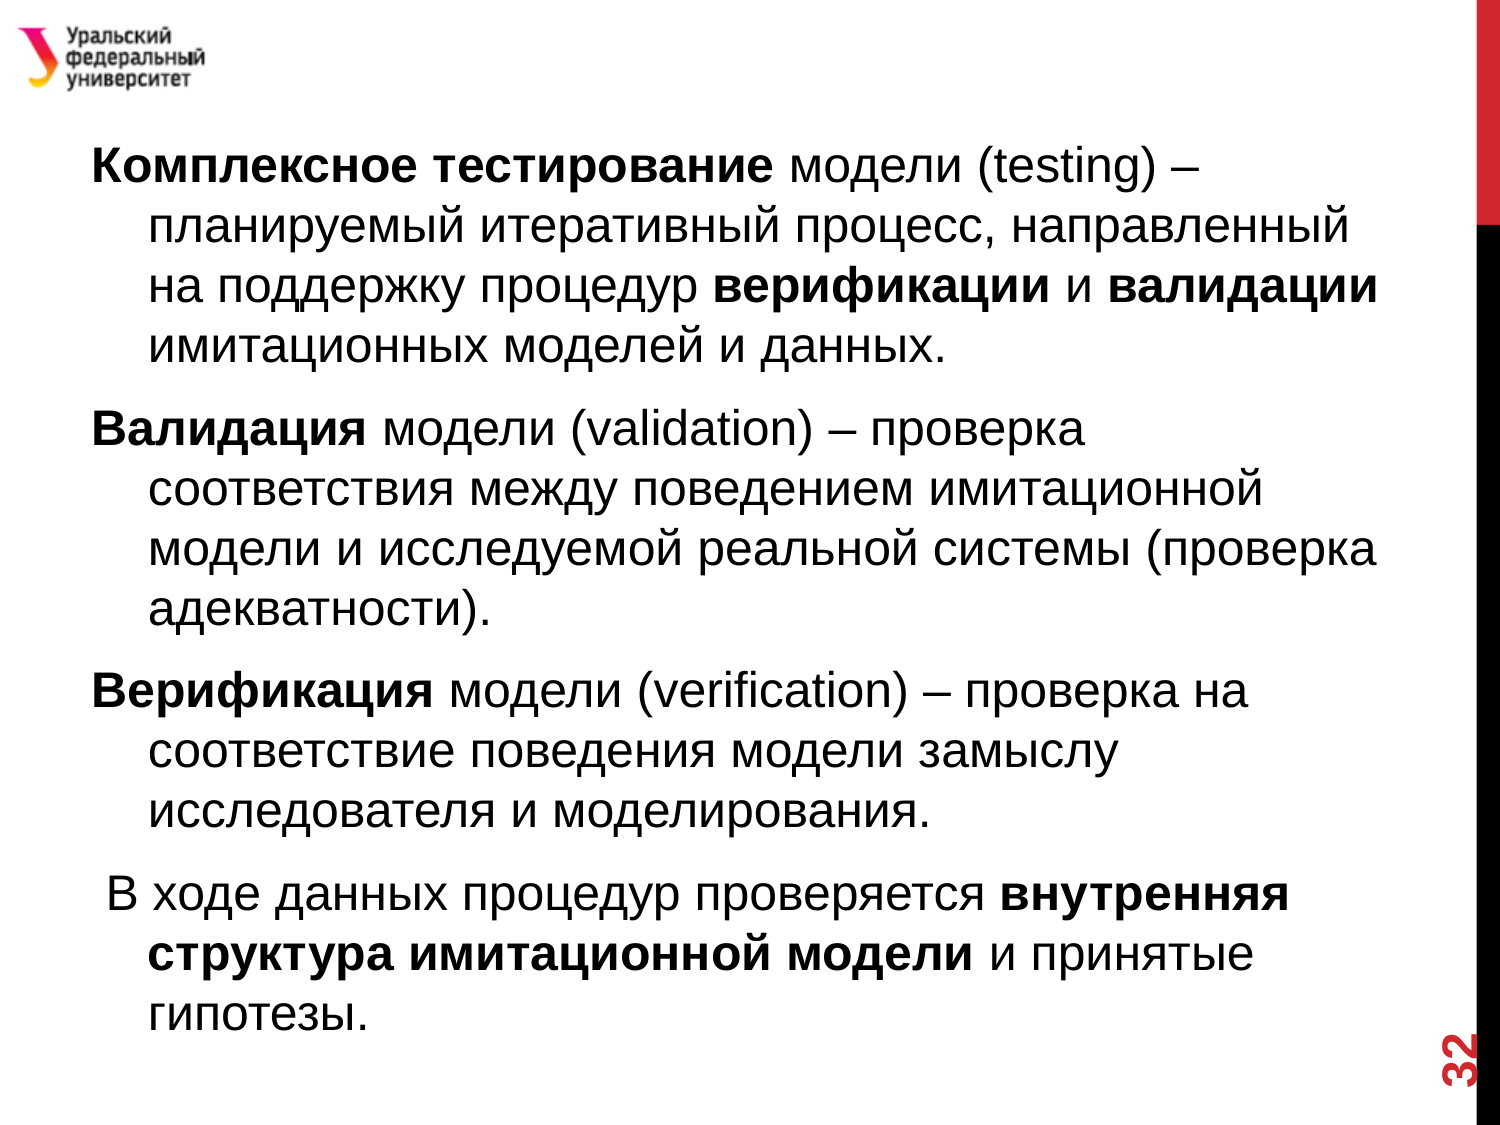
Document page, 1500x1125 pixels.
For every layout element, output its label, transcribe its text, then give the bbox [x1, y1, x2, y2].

list Комплексное тестирование модели (testing) – планируемый итеративный процесс, направленный на поддержку процедур верификации и валидации имитационных моделей и данных. Валидация модели (validation) – проверка соответствия между поведением имитационной модели и исследуемой реальной системы (проверка адекватности). Верификация модели (verification) – проверка на соответствие поведения модели замыслу исследователя и моделирования. В ходе данных процедур проверяется внутренняя структура имитационной модели и принятые гипотезы. [76, 125, 1400, 1083]
slide_number 32 [1427, 887, 1488, 1104]
picture [0, 0, 211, 105]
